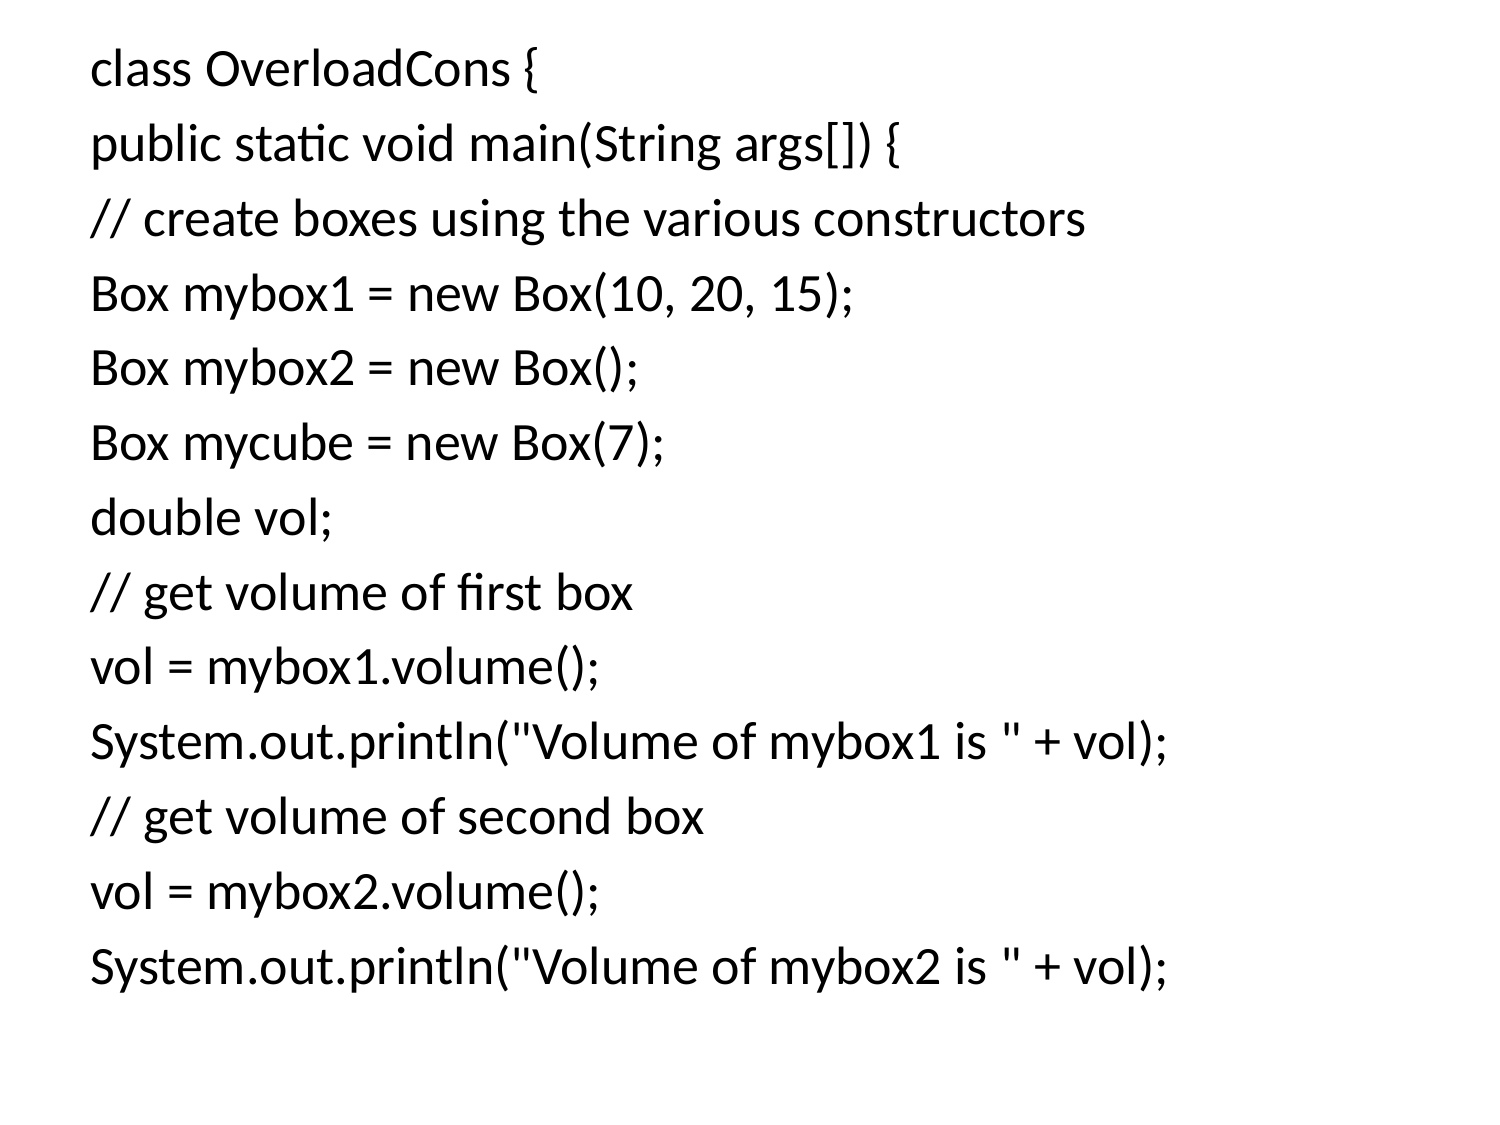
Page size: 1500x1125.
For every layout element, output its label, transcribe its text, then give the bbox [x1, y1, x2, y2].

list class OverloadCons { public static void main(String args[]) { // create boxes using the various constructors Box mybox1 = new Box(10, 20, 15); Box mybox2 = new Box(); Box mycube = new Box(7); double vol; // get volume of first box vol = mybox1.volume(); System.out.println("Volume of mybox1 is " + vol); // get volume of second box vol = mybox2.volume(); System.out.println("Volume of mybox2 is " + vol); [75, 24, 1425, 1005]
